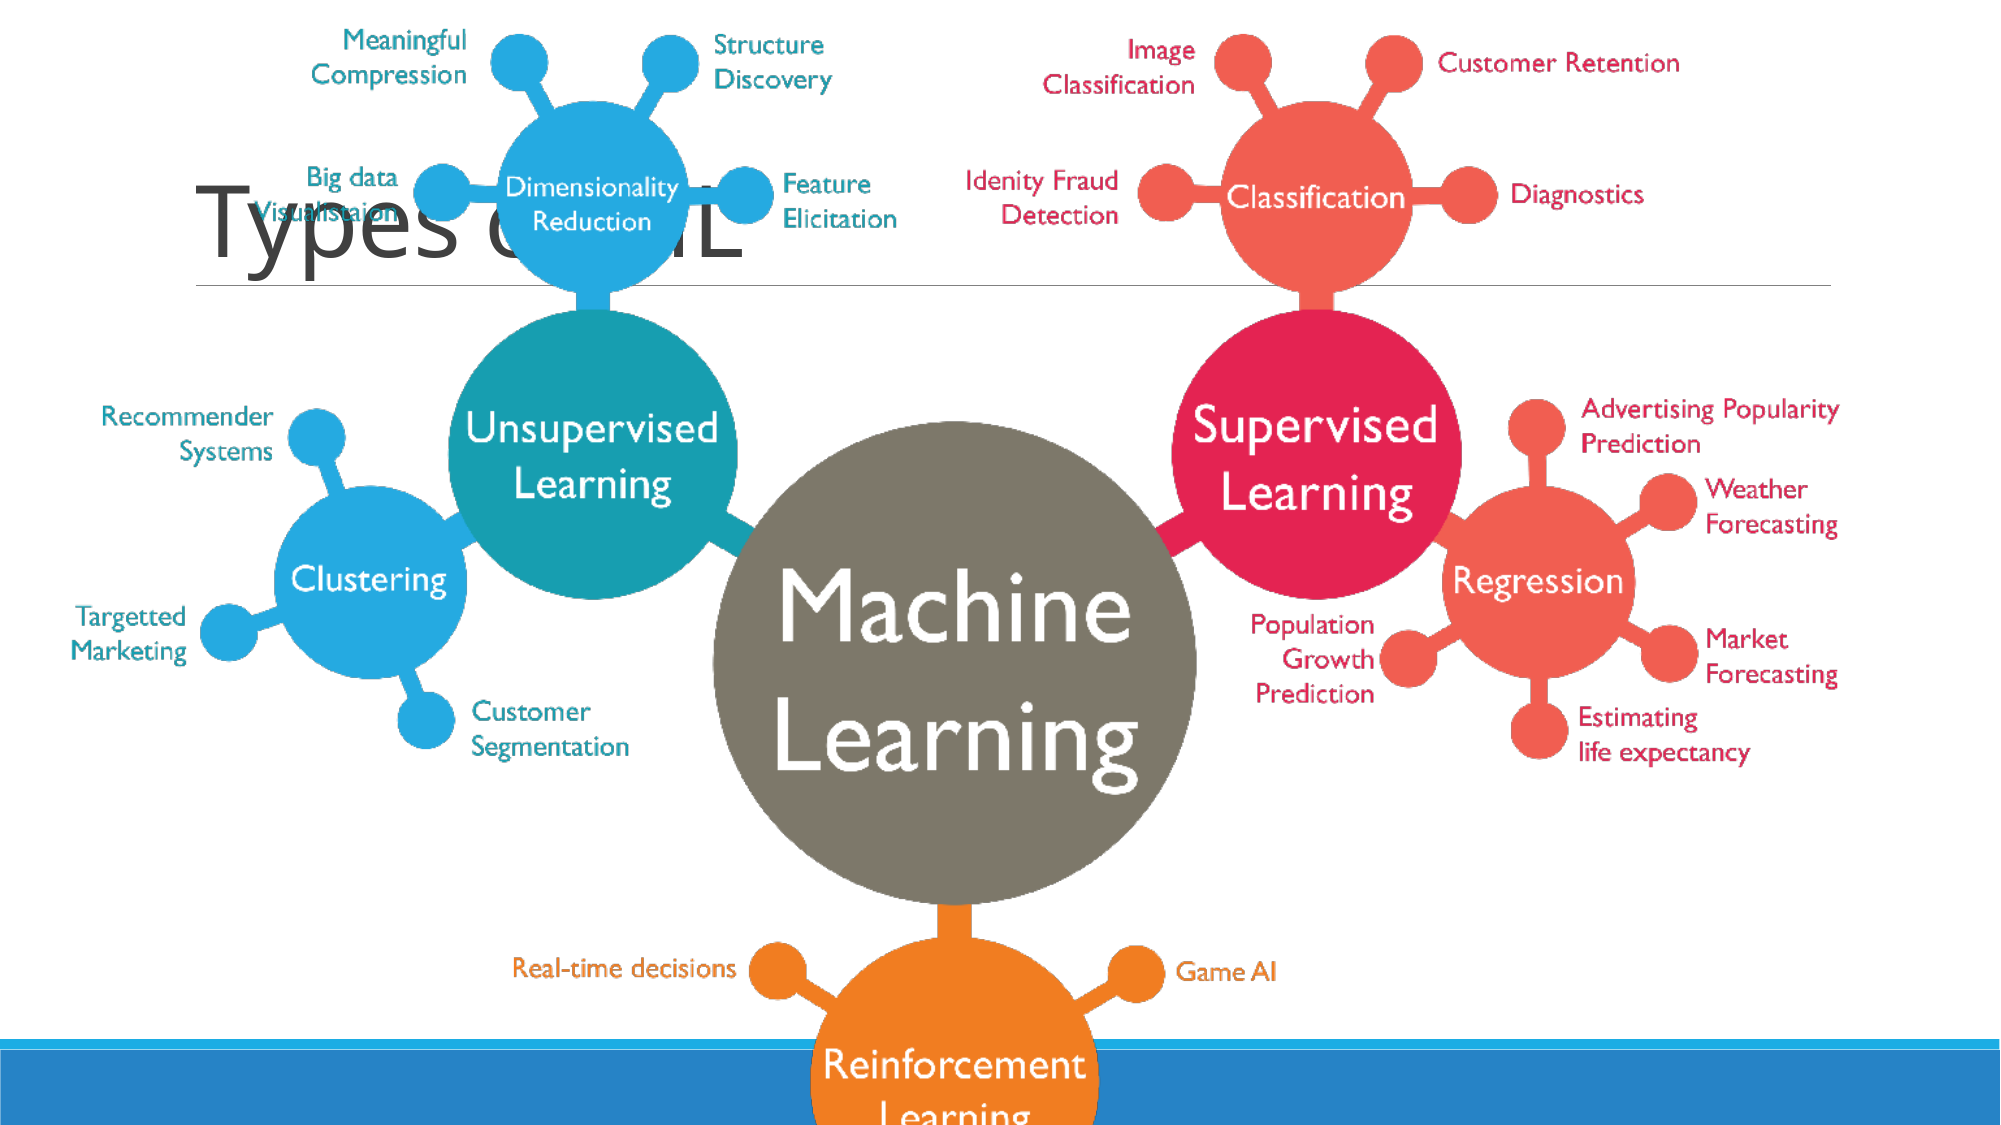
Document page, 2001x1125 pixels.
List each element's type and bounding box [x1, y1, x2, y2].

list [46, 17, 1866, 1125]
